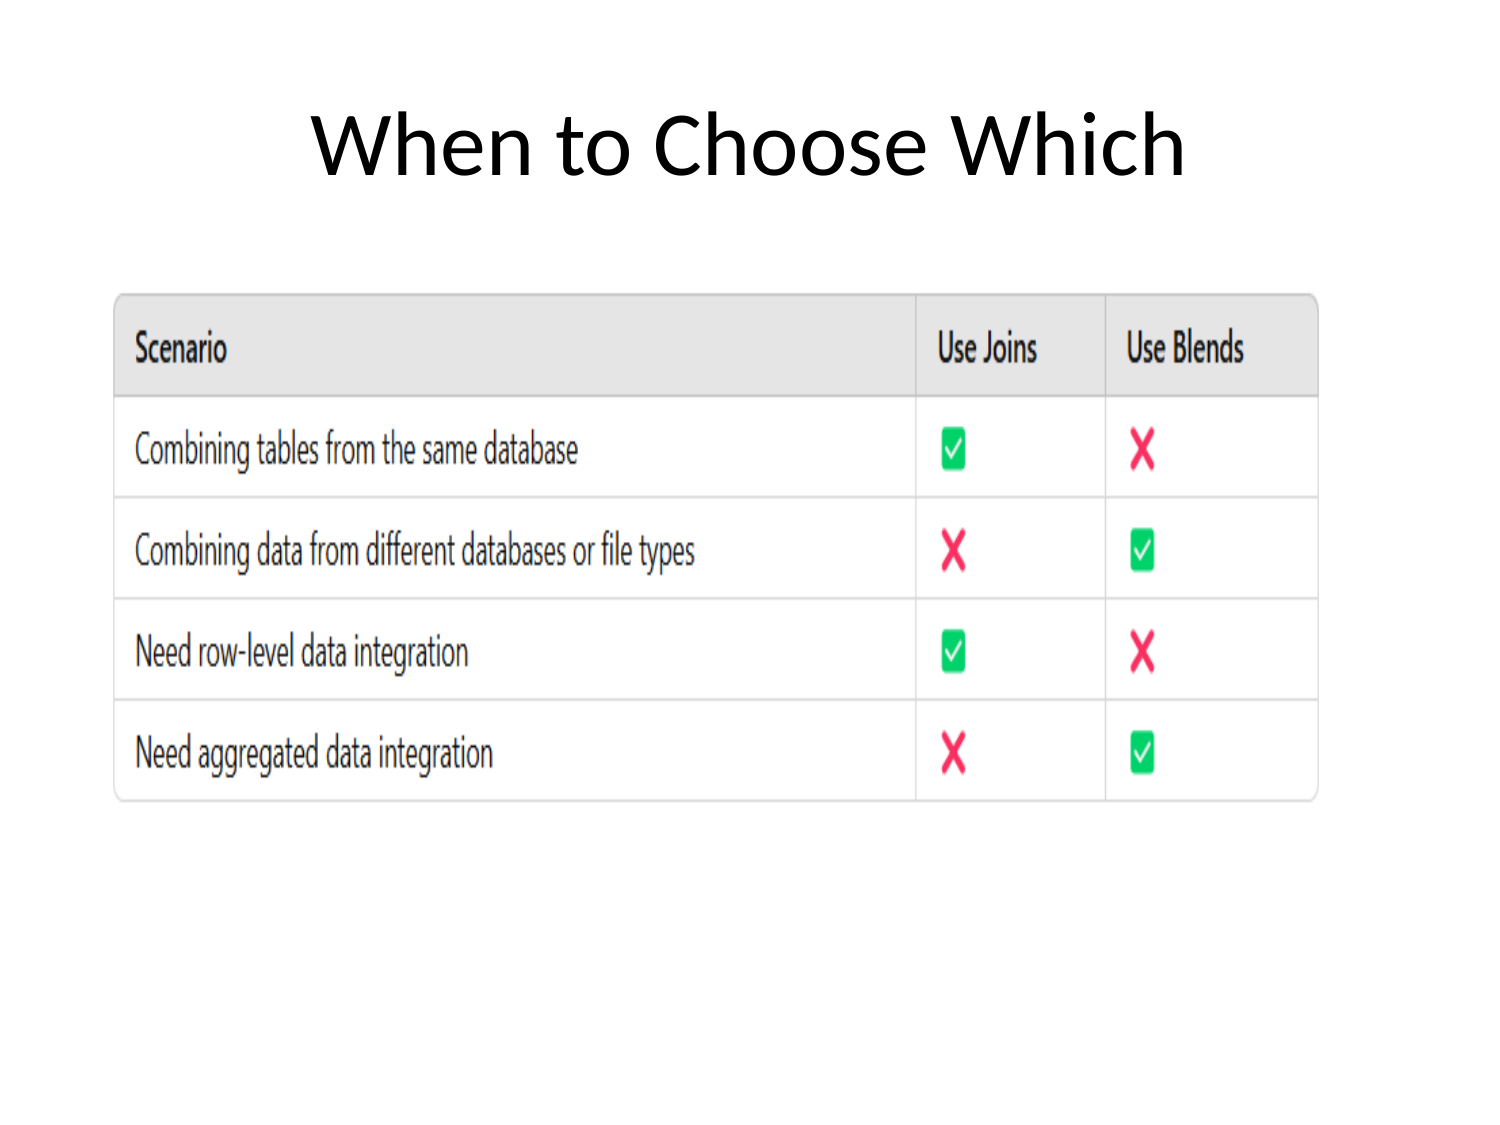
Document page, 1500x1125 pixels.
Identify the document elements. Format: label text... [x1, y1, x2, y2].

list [112, 262, 1338, 826]
title When to Choose Which [75, 45, 1425, 233]
